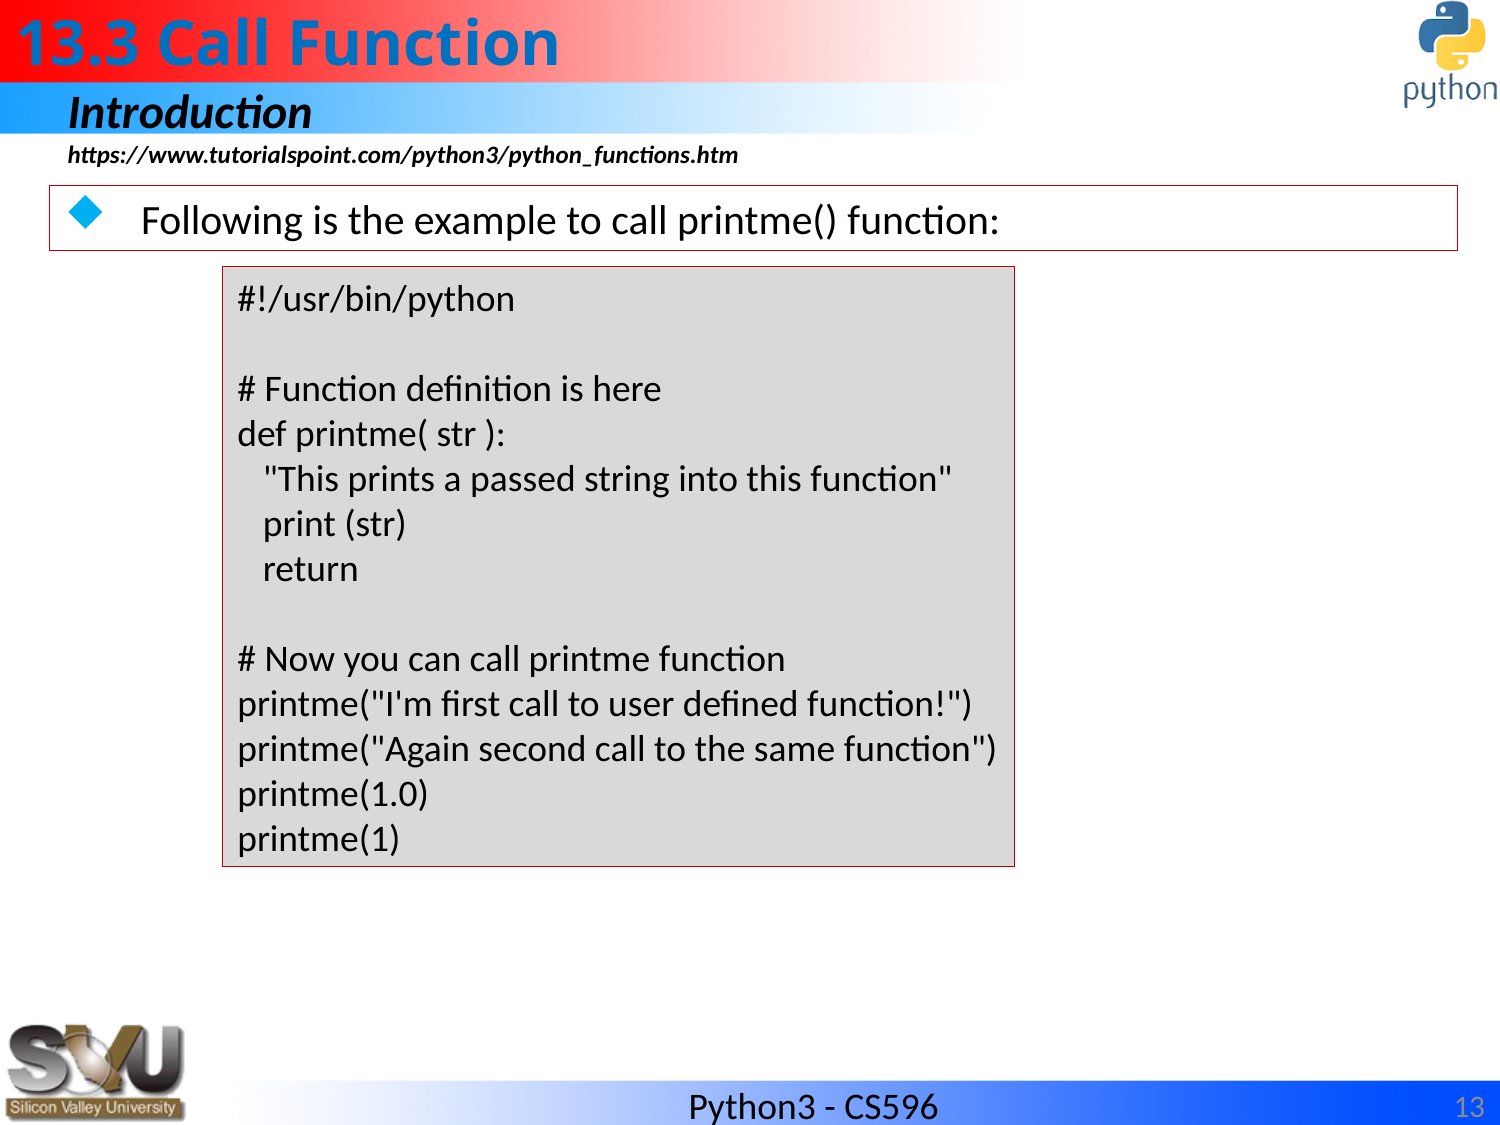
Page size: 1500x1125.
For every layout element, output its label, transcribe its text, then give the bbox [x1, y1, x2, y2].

text_box Following is the example to call printme() function: [49, 185, 1458, 251]
title 13.3 Call Function [0, 0, 1402, 95]
text_box Python3 - CS596 [462, 1075, 1165, 1125]
text_box Introduction https://www.tutorialspoint.com/python3/python_functions.htm [52, 73, 1008, 176]
slide_number 13 [1162, 1074, 1500, 1125]
text_box #!/usr/bin/python # Function definition is here def printme( str ): "This prints a passed string into this function" print (str) return # Now you can call printme function printme("I'm first call to user defined function!") printme("Again second call to the same function") printme(1.0) printme(1) [222, 266, 1015, 867]
picture [0, 0, 1500, 1125]
